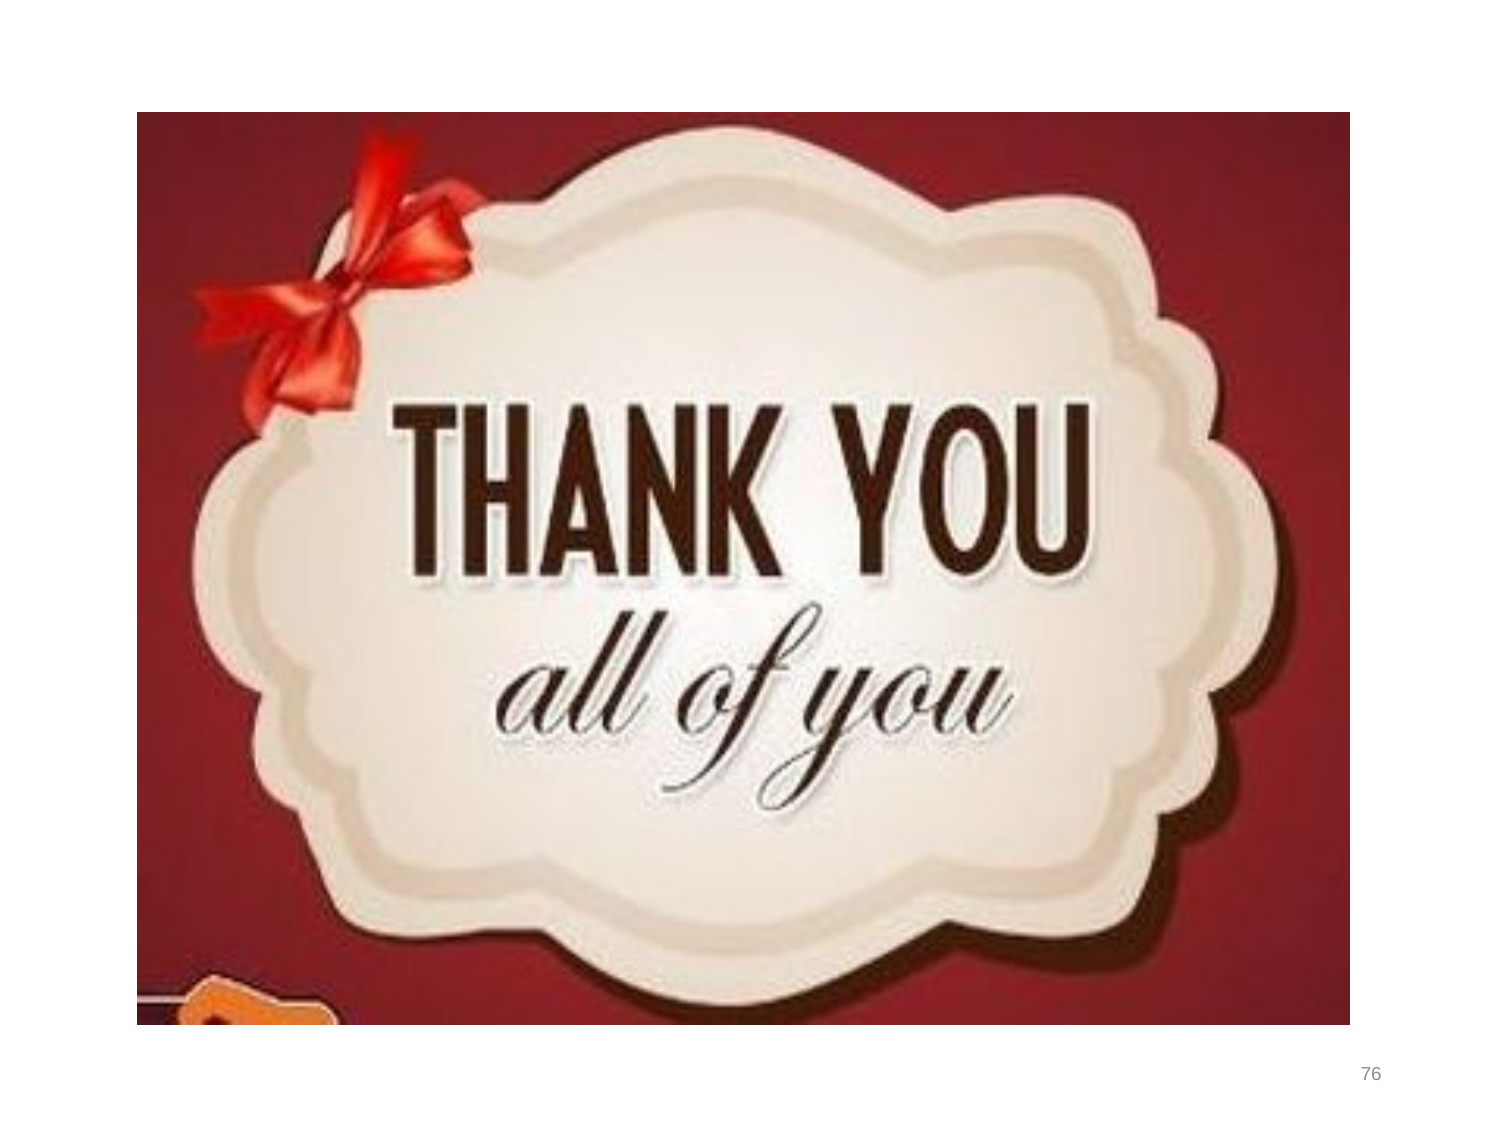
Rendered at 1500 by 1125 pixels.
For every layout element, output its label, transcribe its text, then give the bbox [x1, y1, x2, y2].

slide_number 76 [1059, 1042, 1397, 1103]
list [137, 112, 1350, 1025]
